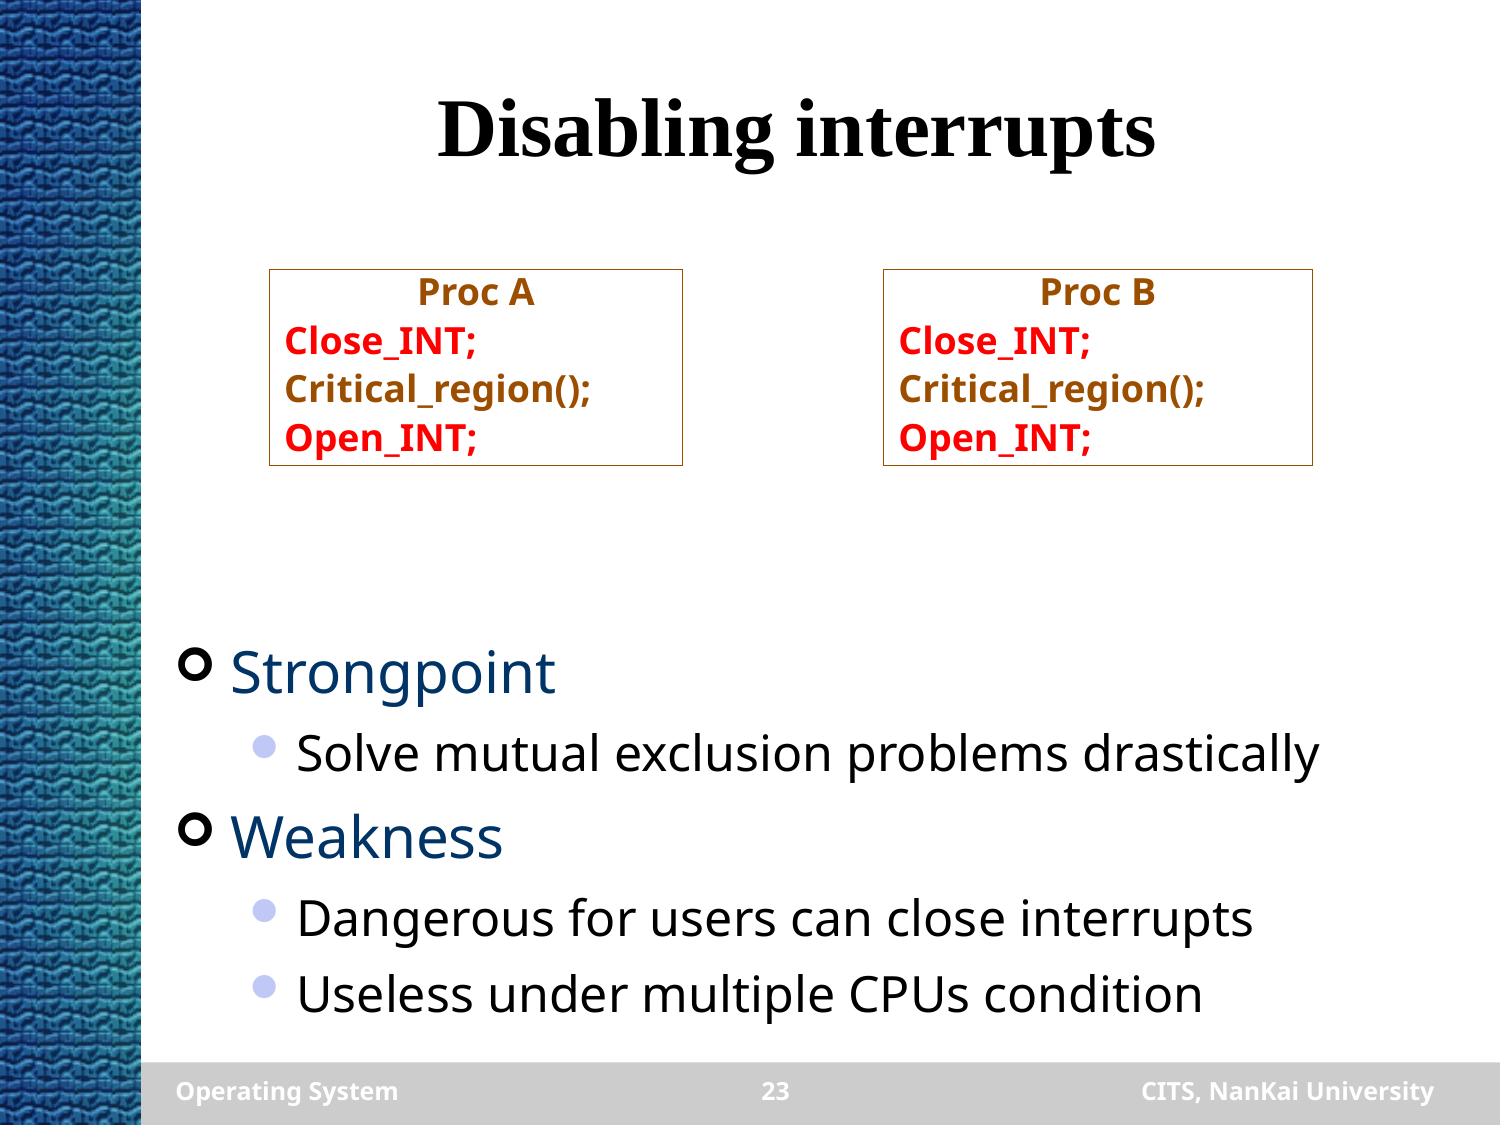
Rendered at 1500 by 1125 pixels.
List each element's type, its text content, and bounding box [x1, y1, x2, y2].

list Strongpoint Solve mutual exclusion problems drastically Weakness Dangerous for users can close interrupts Useless under multiple CPUs condition [159, 621, 1483, 1055]
text_box Proc B Close_INT; Critical_region(); Open_INT; [883, 269, 1313, 466]
slide_number Operating System [160, 1067, 574, 1118]
text_box Proc A Close_INT; Critical_region(); Open_INT; [269, 269, 683, 466]
title Disabling interrupts [159, 50, 1436, 197]
footer CITS, NanKai University [974, 1067, 1451, 1118]
picture [0, 0, 141, 1125]
slide_number 23 [600, 1067, 951, 1118]
